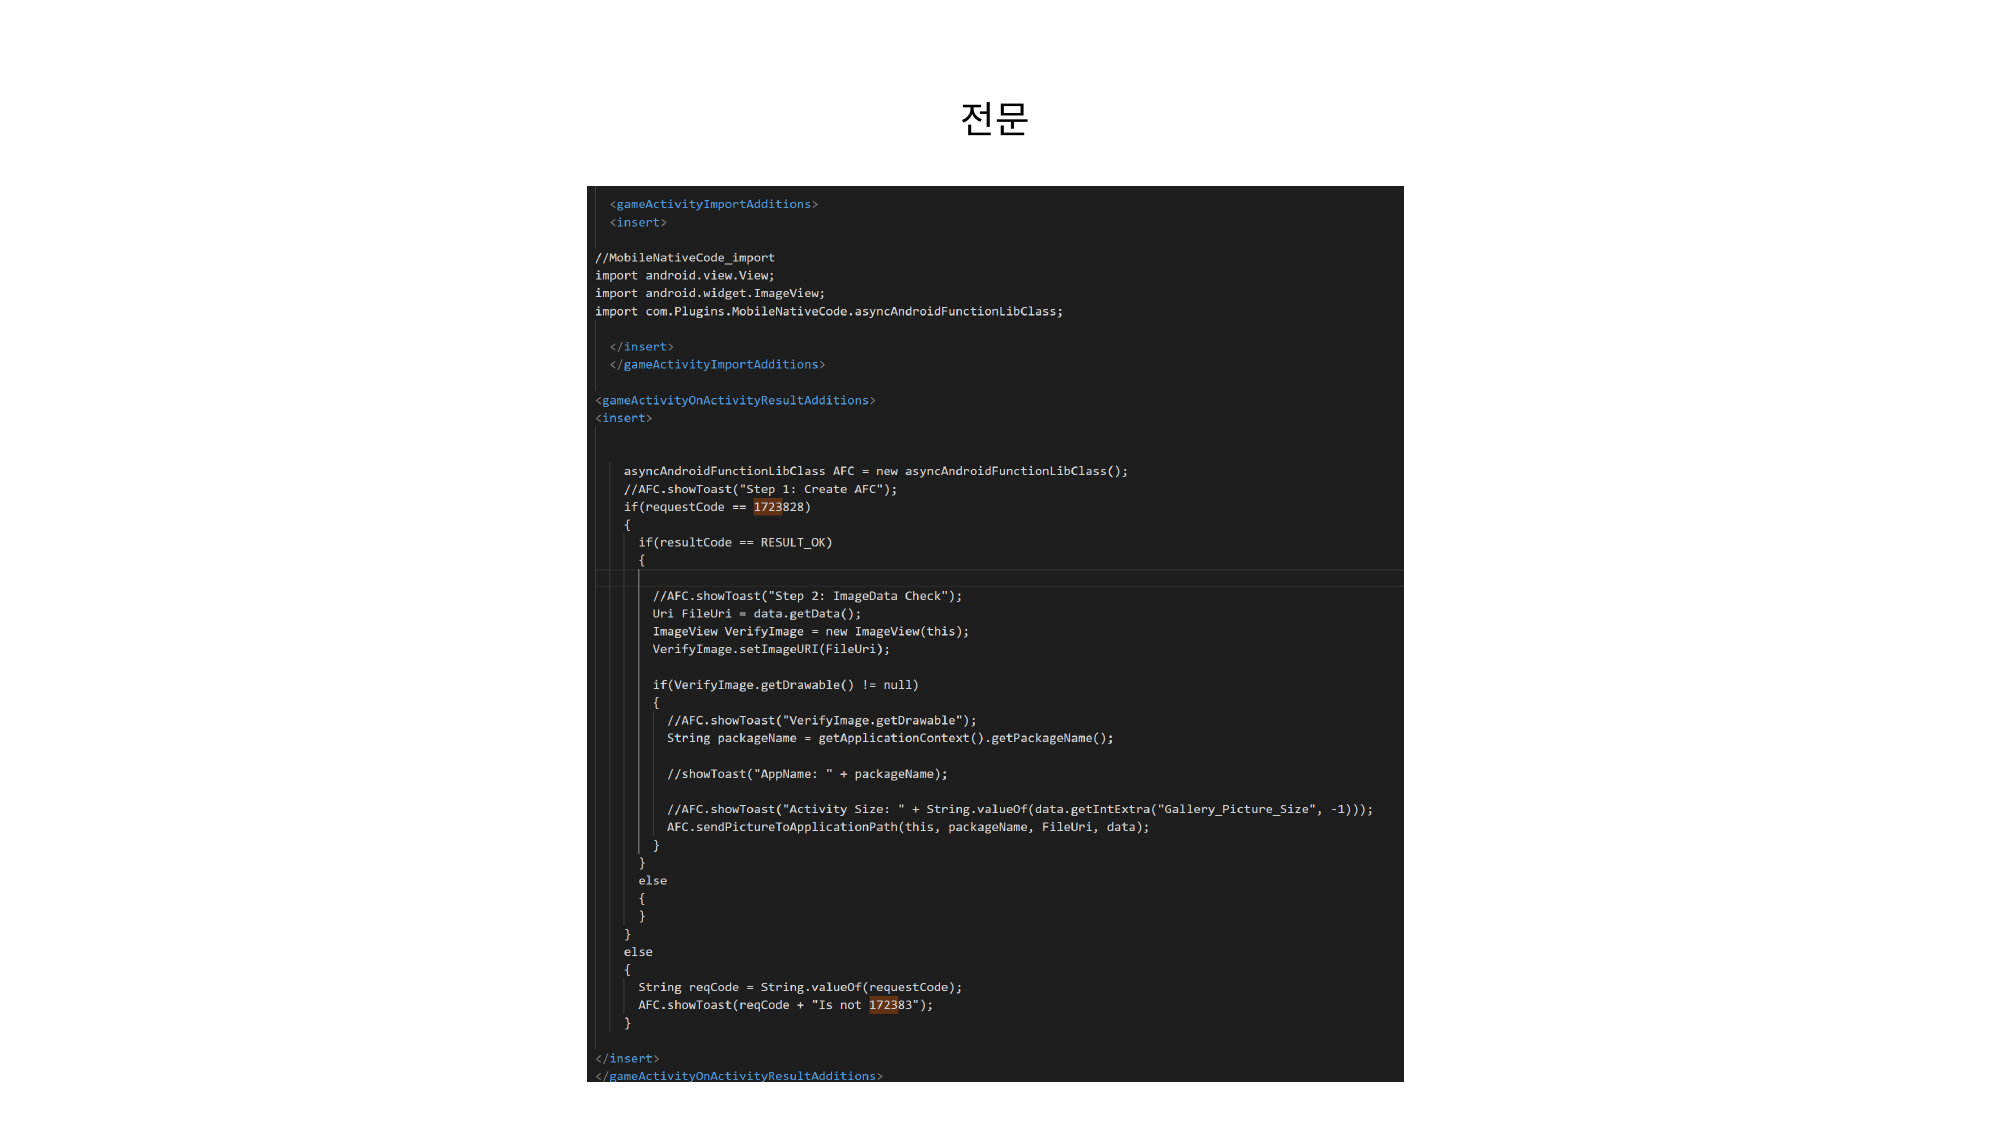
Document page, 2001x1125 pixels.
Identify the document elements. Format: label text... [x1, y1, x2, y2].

text_box 전문 [945, 88, 1045, 149]
picture [587, 186, 1404, 1082]
